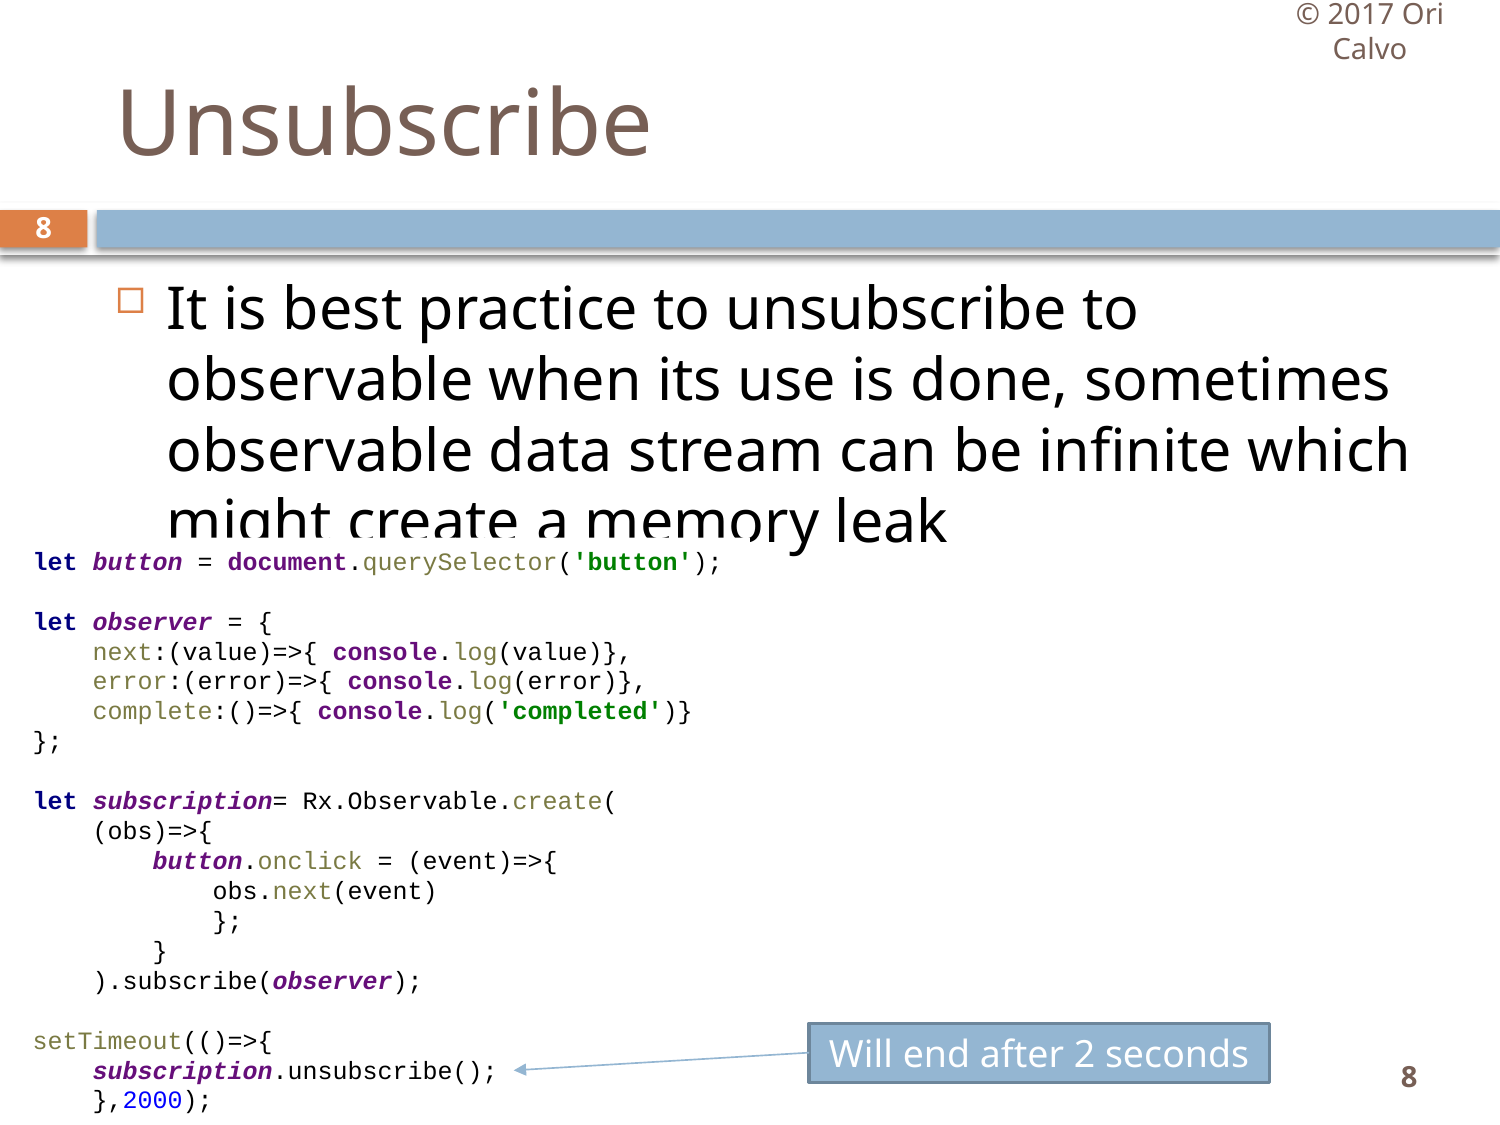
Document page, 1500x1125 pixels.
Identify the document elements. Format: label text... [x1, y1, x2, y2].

slide_number 8 [0, 208, 88, 249]
list It is best practice to unsubscribe to observable when its use is done, sometimes observable data stream can be infinite which might create a memory leak [100, 262, 1438, 563]
text_box let button = document.querySelector('button'); let observer = { next:(value)=>{ console.log(value)}, error:(error)=>{ console.log(error)}, complete:()=>{ console.log('completed')} }; let subscription= Rx.Observable.create( (obs)=>{ button.onclick = (event)=>{ obs.next(event) }; } ).subscribe(observer); setTimeout(()=>{ subscription.unsubscribe(); },2000); [17, 537, 750, 1122]
footer © 2017 Ori Calvo [1240, 0, 1500, 60]
text_box Will end after 2 seconds [807, 1022, 1271, 1084]
title Unsubscribe [100, 37, 1438, 200]
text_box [513, 1052, 810, 1071]
